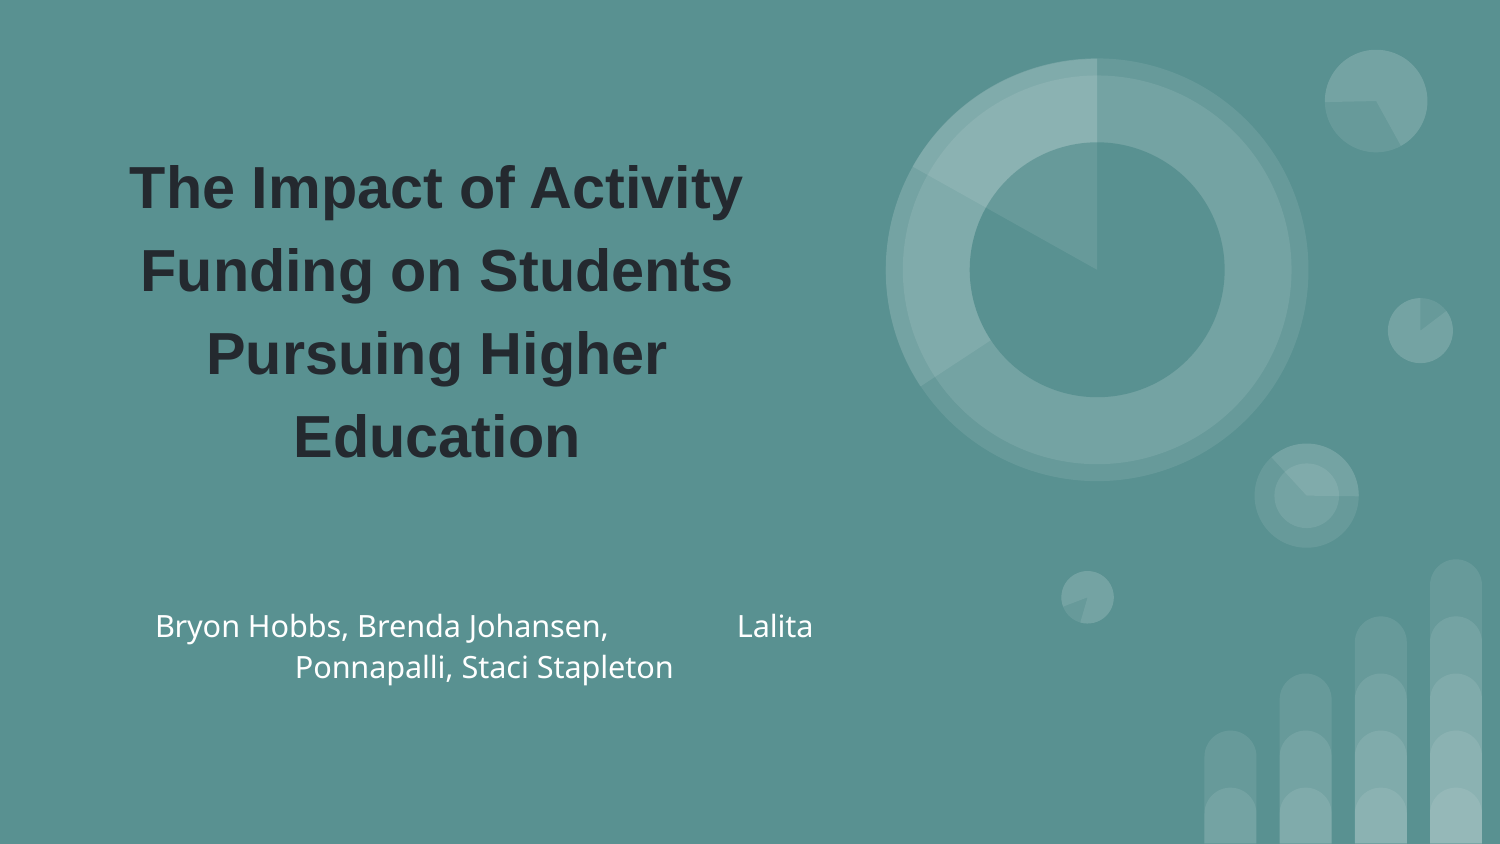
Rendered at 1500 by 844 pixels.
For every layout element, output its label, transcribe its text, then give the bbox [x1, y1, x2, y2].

title The Impact of Activity Funding on Students Pursuing Higher Education [88, 104, 787, 505]
subtitle Bryon Hobbs, Brenda Johansen, Lalita Ponnapalli, Staci Stapleton [135, 589, 834, 704]
